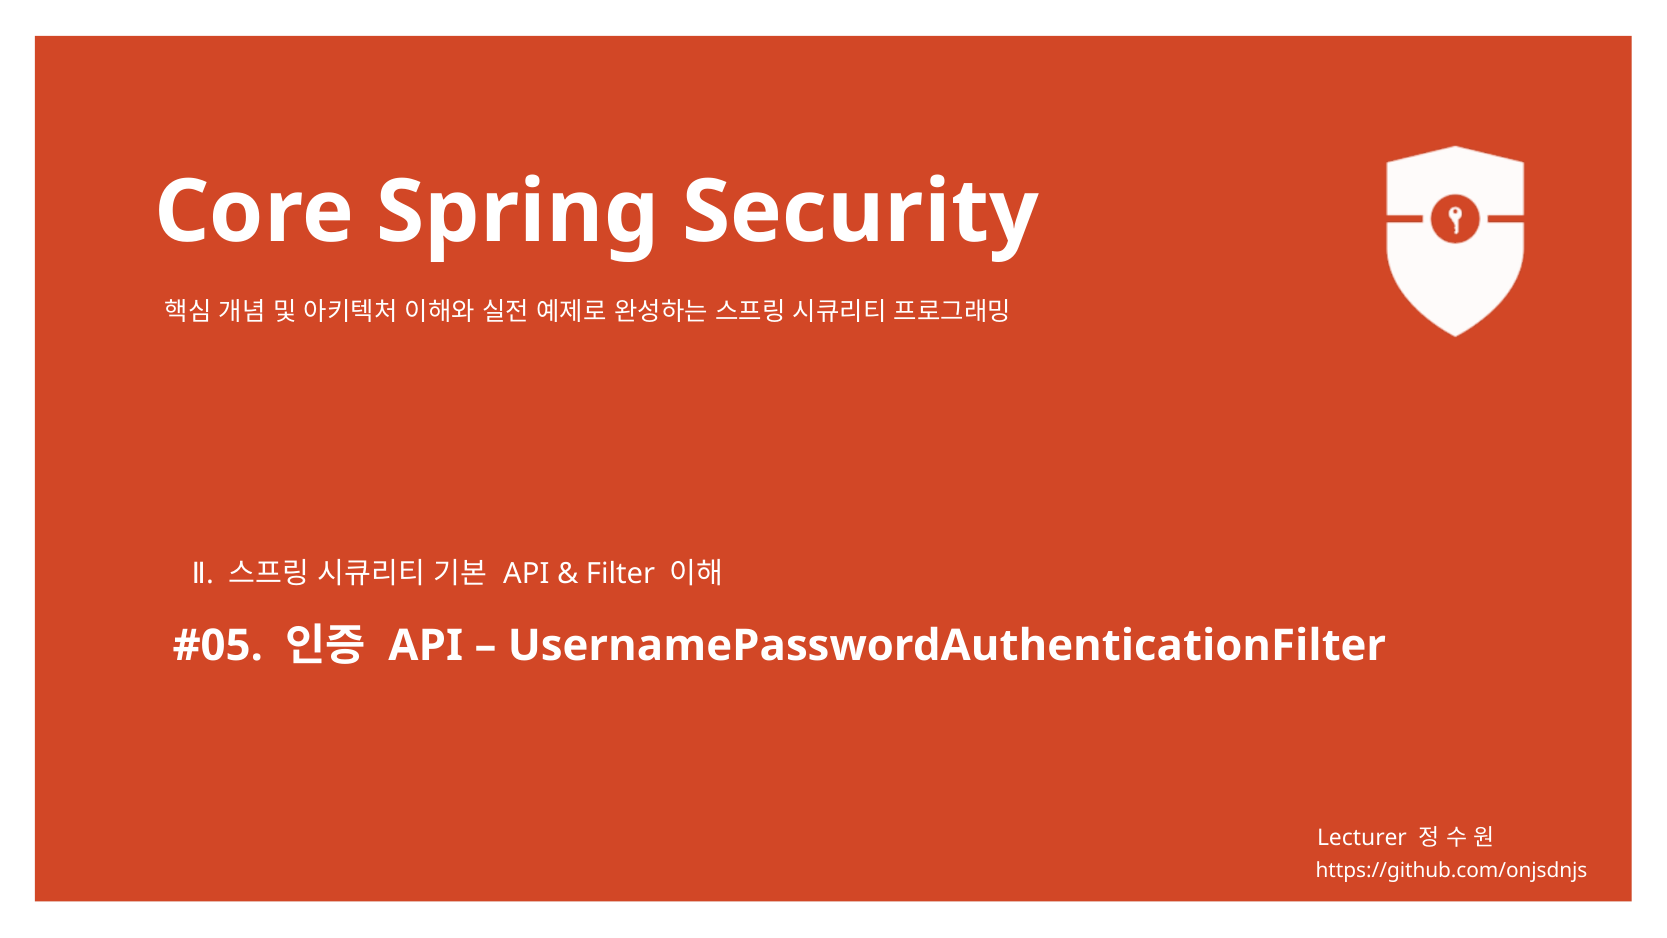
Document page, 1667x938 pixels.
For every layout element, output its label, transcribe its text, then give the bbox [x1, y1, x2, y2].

text_box Ⅱ. 스프링 시큐리티 기본 API & Filter 이해 [176, 546, 747, 597]
text_box #05. 인증 API – UsernamePasswordAuthenticationFilter [159, 609, 1515, 733]
picture [1325, 111, 1587, 372]
